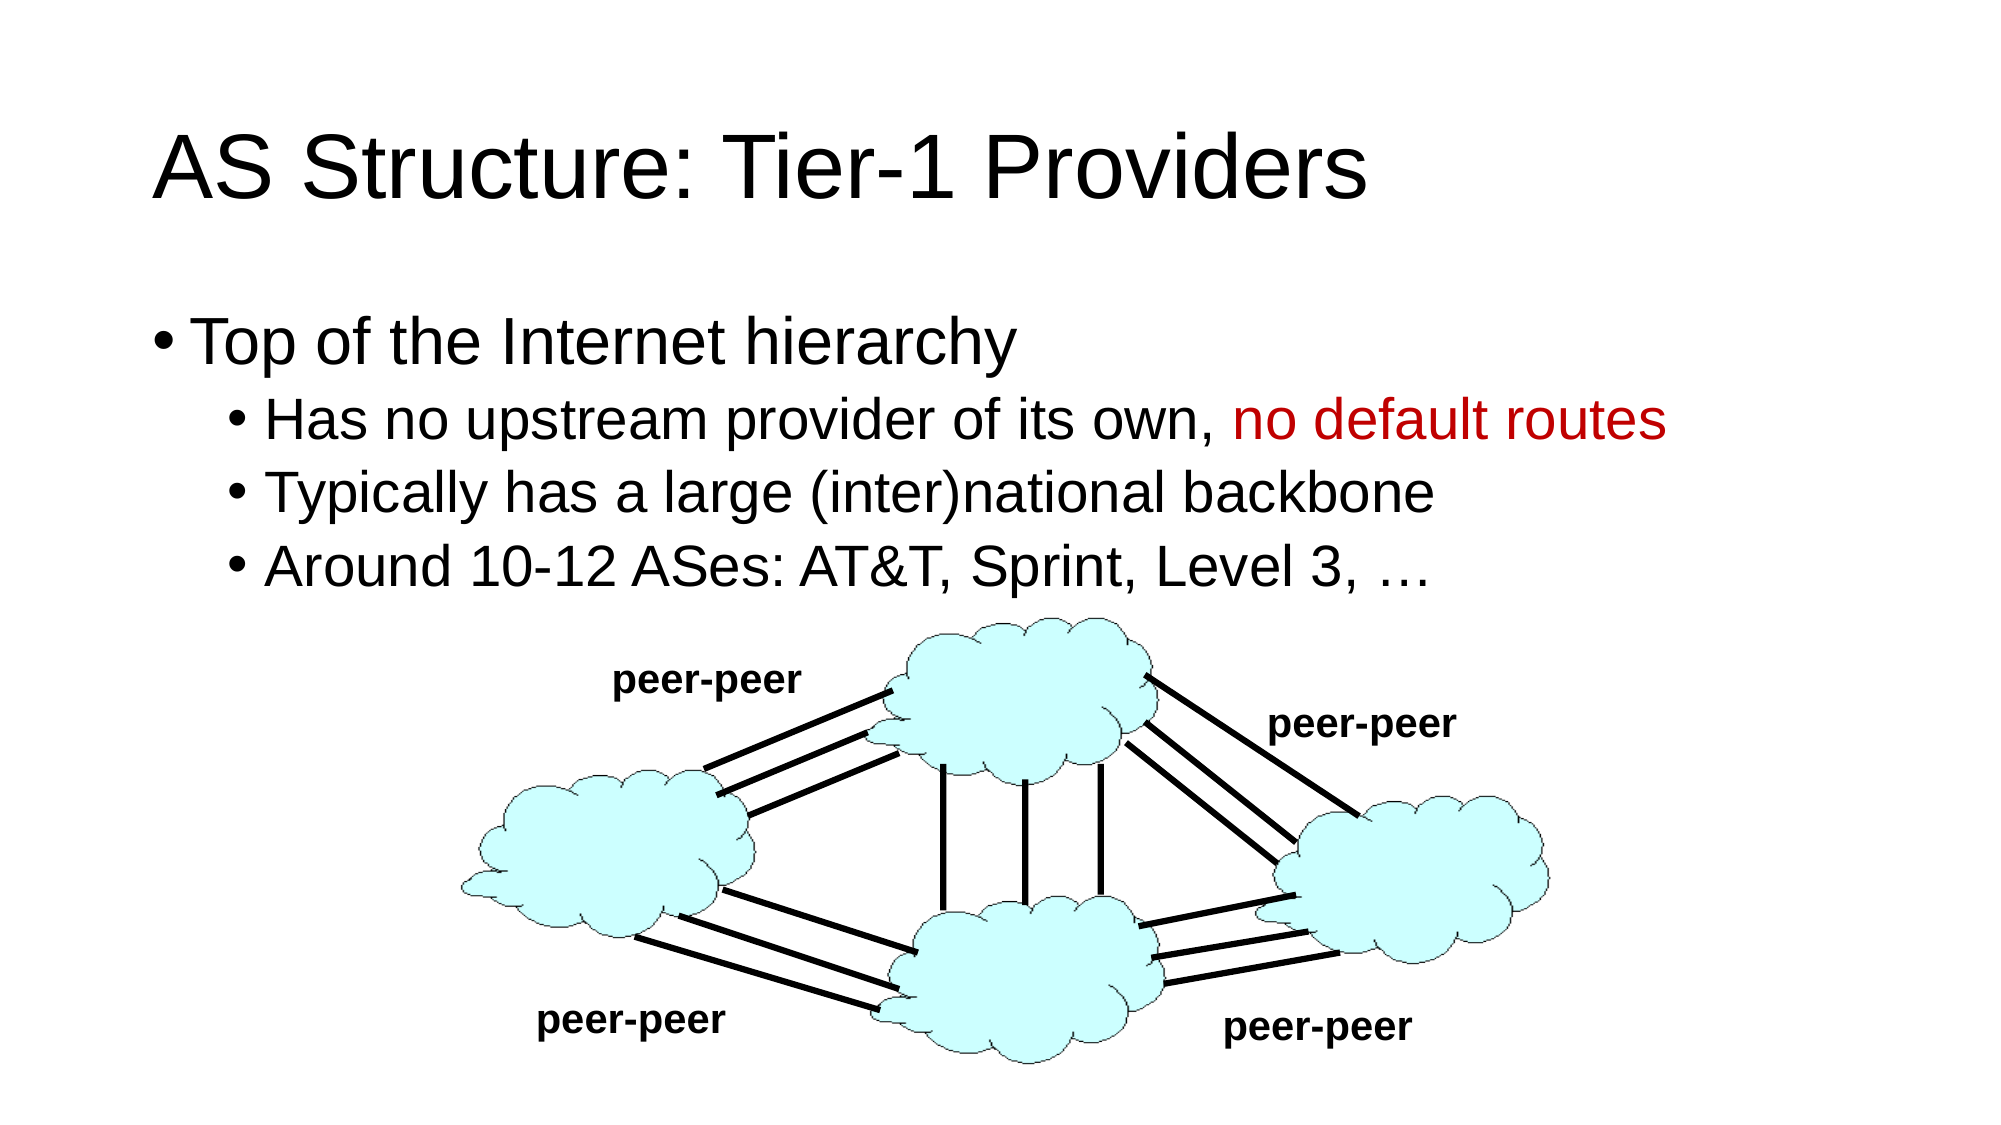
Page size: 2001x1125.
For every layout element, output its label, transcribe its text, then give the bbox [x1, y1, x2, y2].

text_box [867, 884, 1181, 1075]
text_box peer-peer [521, 984, 742, 1050]
text_box peer-peer [596, 644, 817, 710]
text_box peer-peer [1252, 688, 1473, 754]
text_box peer-peer [1207, 990, 1428, 1056]
list Top of the Internet hierarchy Has no upstream provider of its own, no default routes Typically has a large (inter)national backbone Around 10-12 ASes: AT&T, Sprint, Level 3, … [137, 299, 1863, 1014]
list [861, 606, 1174, 797]
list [1251, 784, 1565, 975]
title AS Structure: Tier-1 Providers [137, 59, 1863, 278]
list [457, 758, 771, 949]
